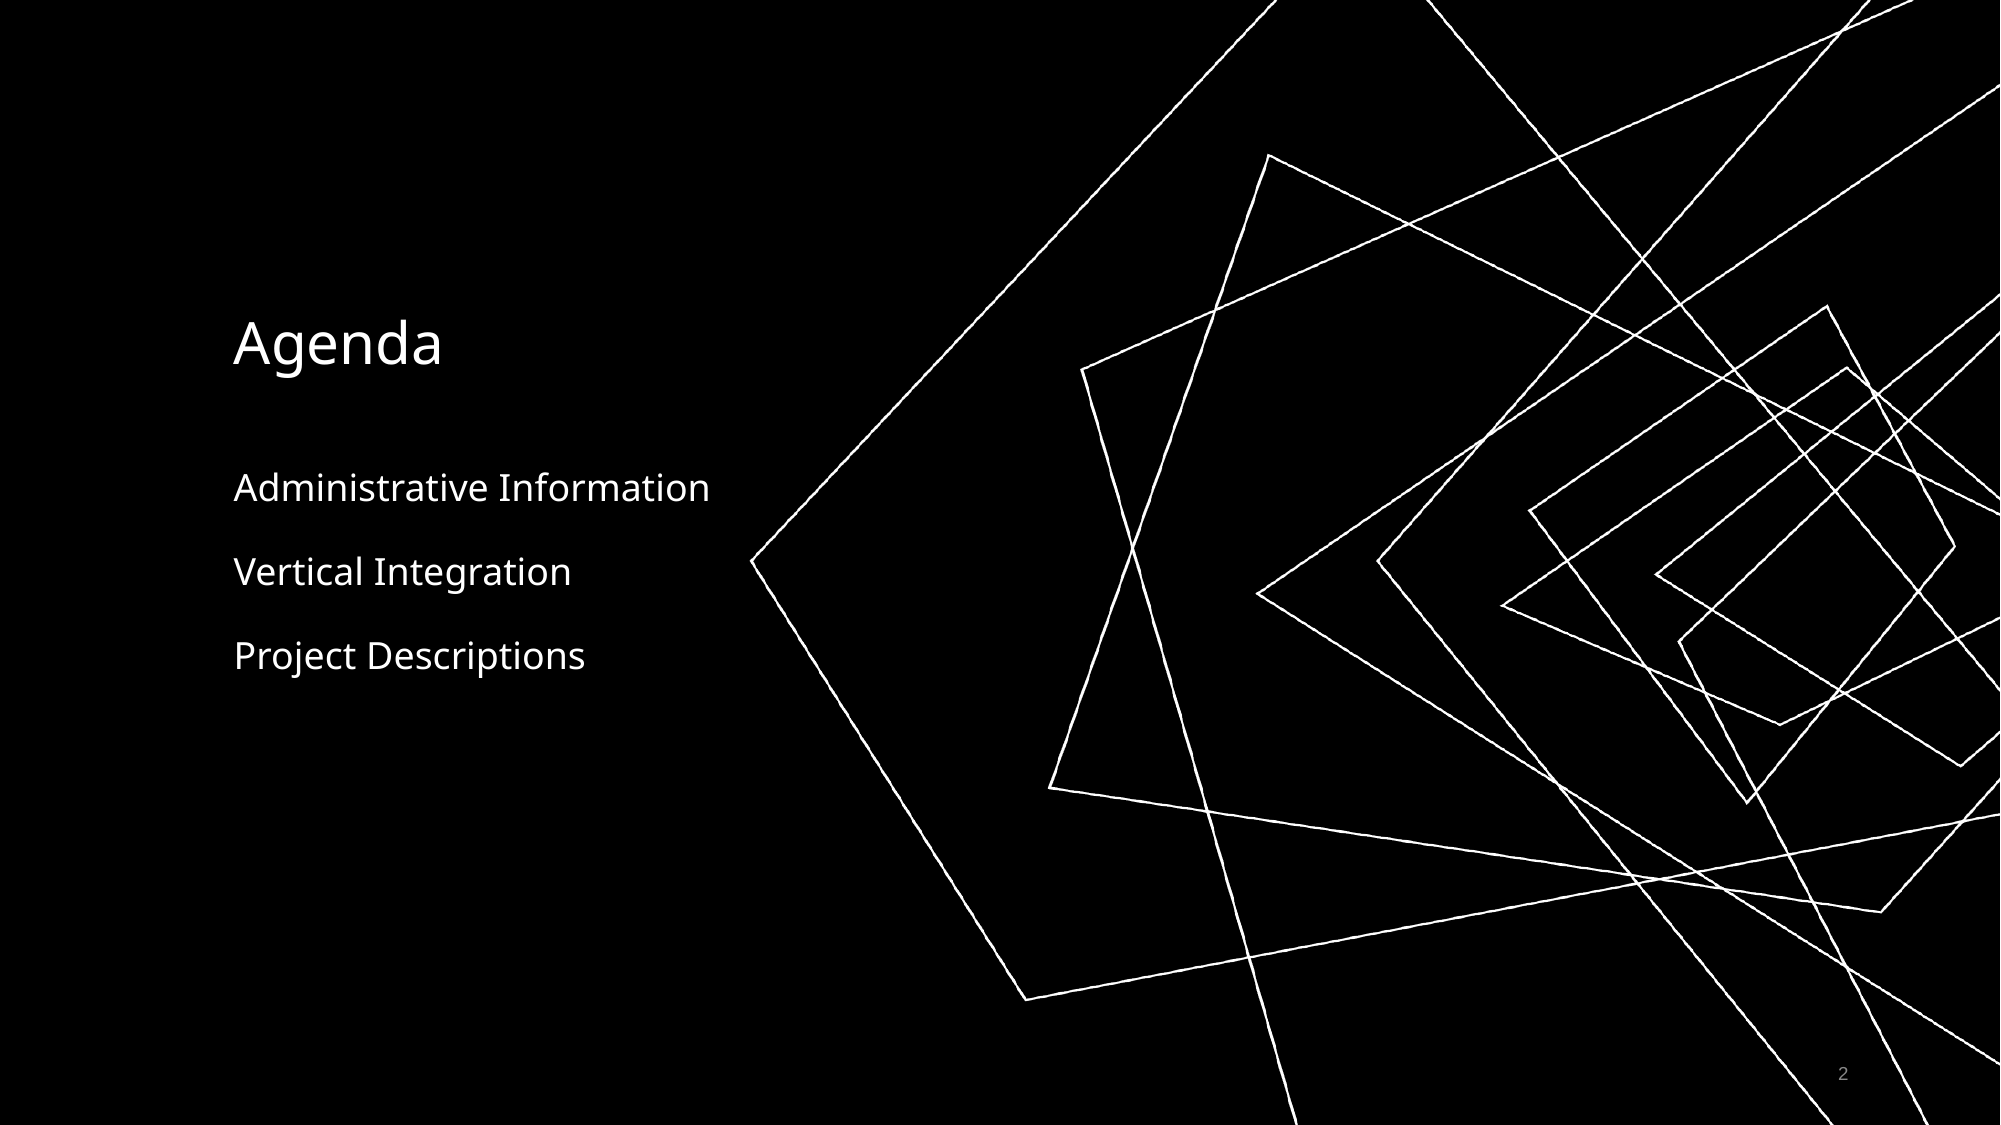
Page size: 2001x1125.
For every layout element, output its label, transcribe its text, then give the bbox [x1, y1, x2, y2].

picture [693, 0, 2000, 1125]
list Administrative Information Vertical Integration Project Descriptions [218, 438, 872, 976]
slide_number ‹#› [1701, 1042, 1864, 1103]
title Agenda [218, 167, 694, 385]
